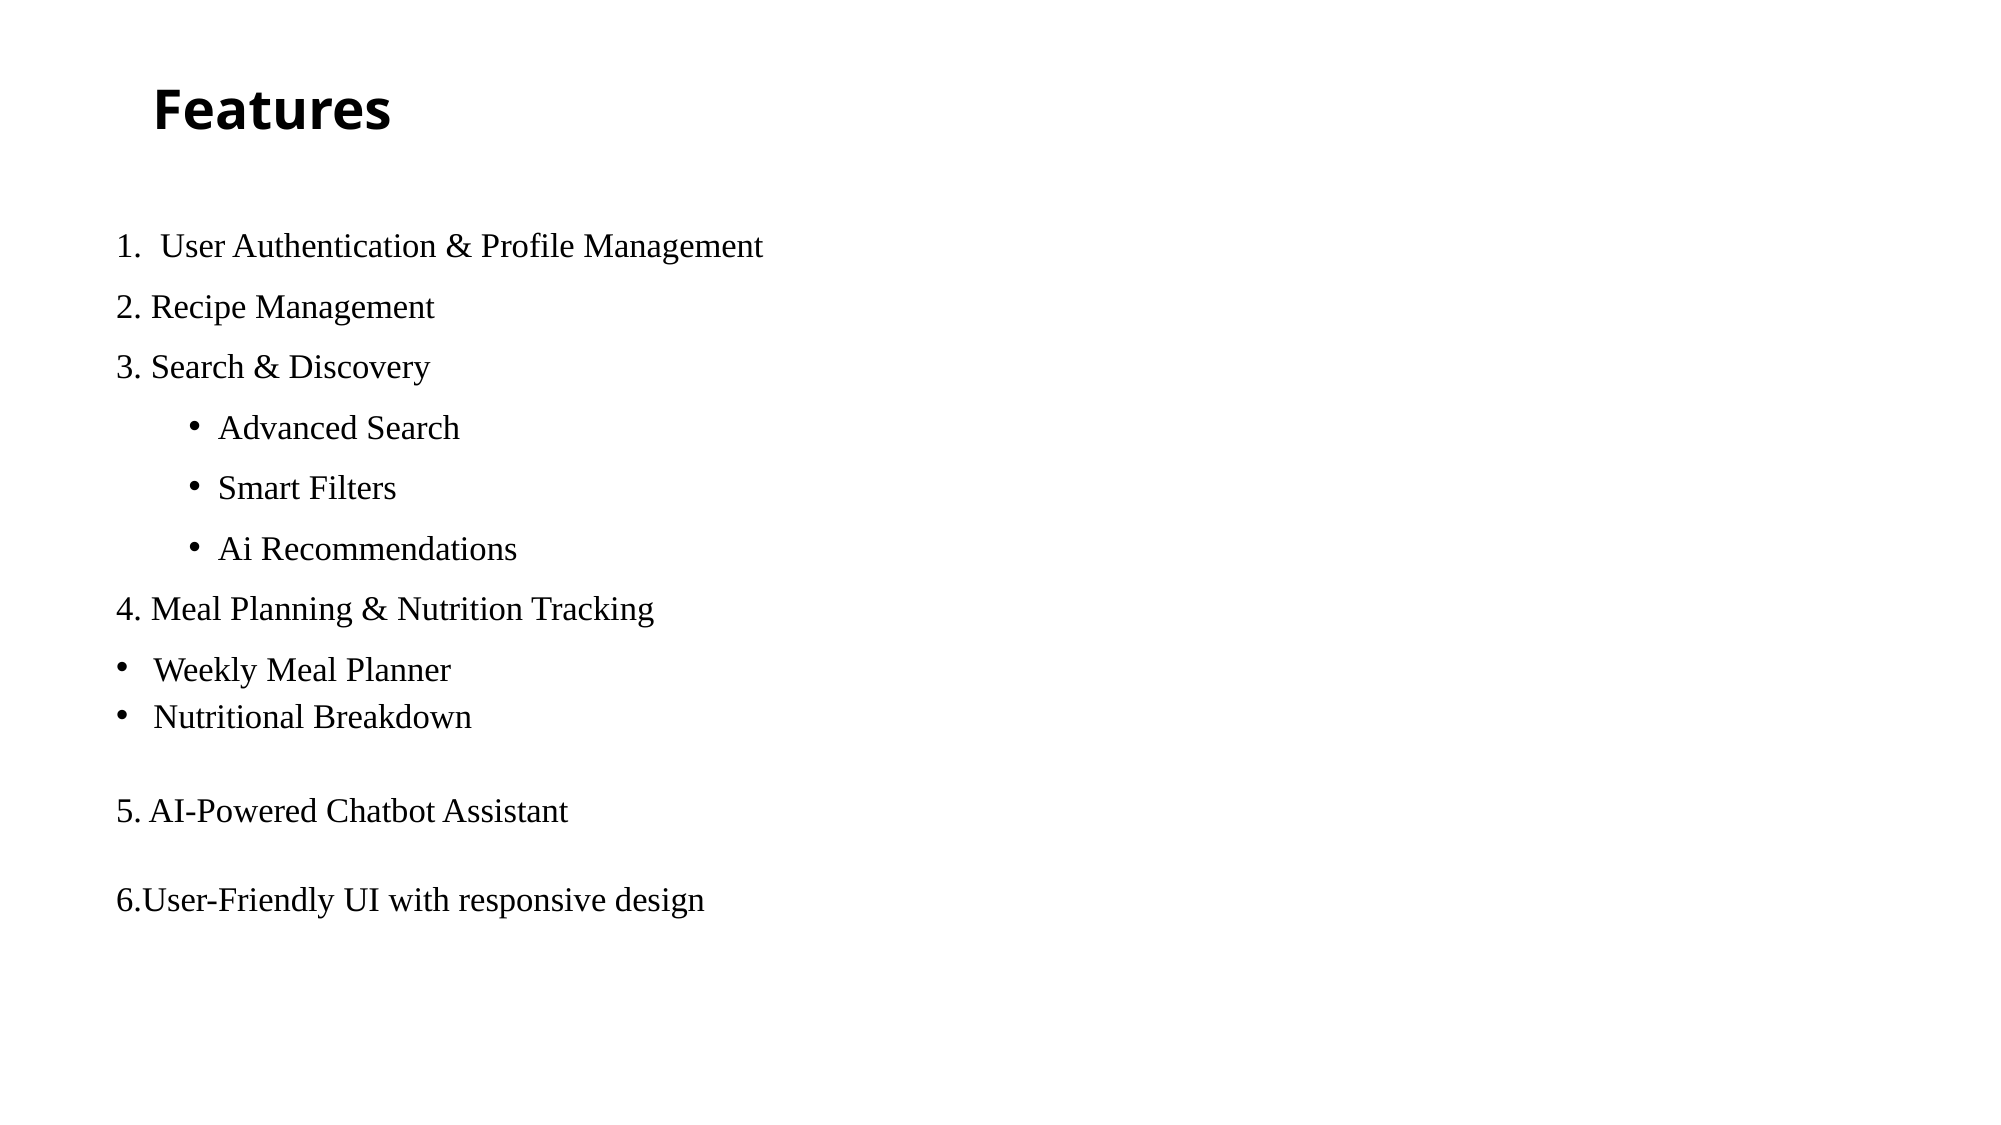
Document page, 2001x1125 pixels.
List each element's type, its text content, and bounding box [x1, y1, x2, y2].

list User Authentication & Profile Management 2. Recipe Management 3. Search & Discovery Advanced Search Smart Filters Ai Recommendations 4. Meal Planning & Nutrition Tracking Weekly Meal Planner Nutritional Breakdown 5. AI-Powered Chatbot Assistant 6.User-Friendly UI with responsive design [100, 215, 1826, 930]
title Features [137, 14, 1863, 216]
